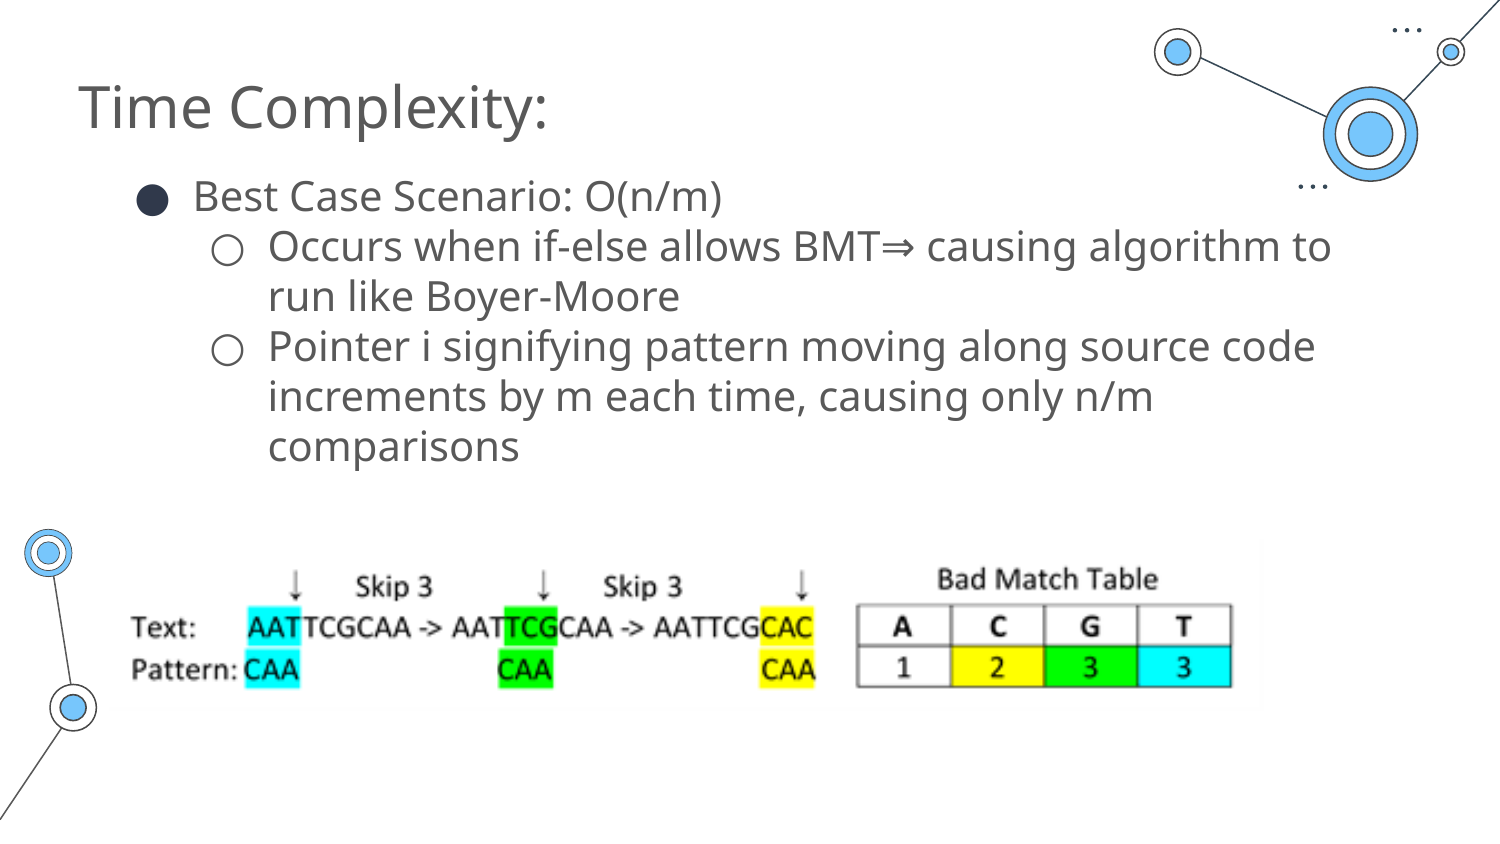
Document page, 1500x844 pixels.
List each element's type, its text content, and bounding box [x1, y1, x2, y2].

title Time Complexity: [63, 55, 734, 150]
list Best Case Scenario: O(n/m) Occurs when if-else allows BMT⇒ causing algorithm to run like Boyer-Moore Pointer i signifying pattern moving along source code increments by m each time, causing only n/m comparisons [102, 167, 1398, 508]
picture [108, 539, 1500, 740]
